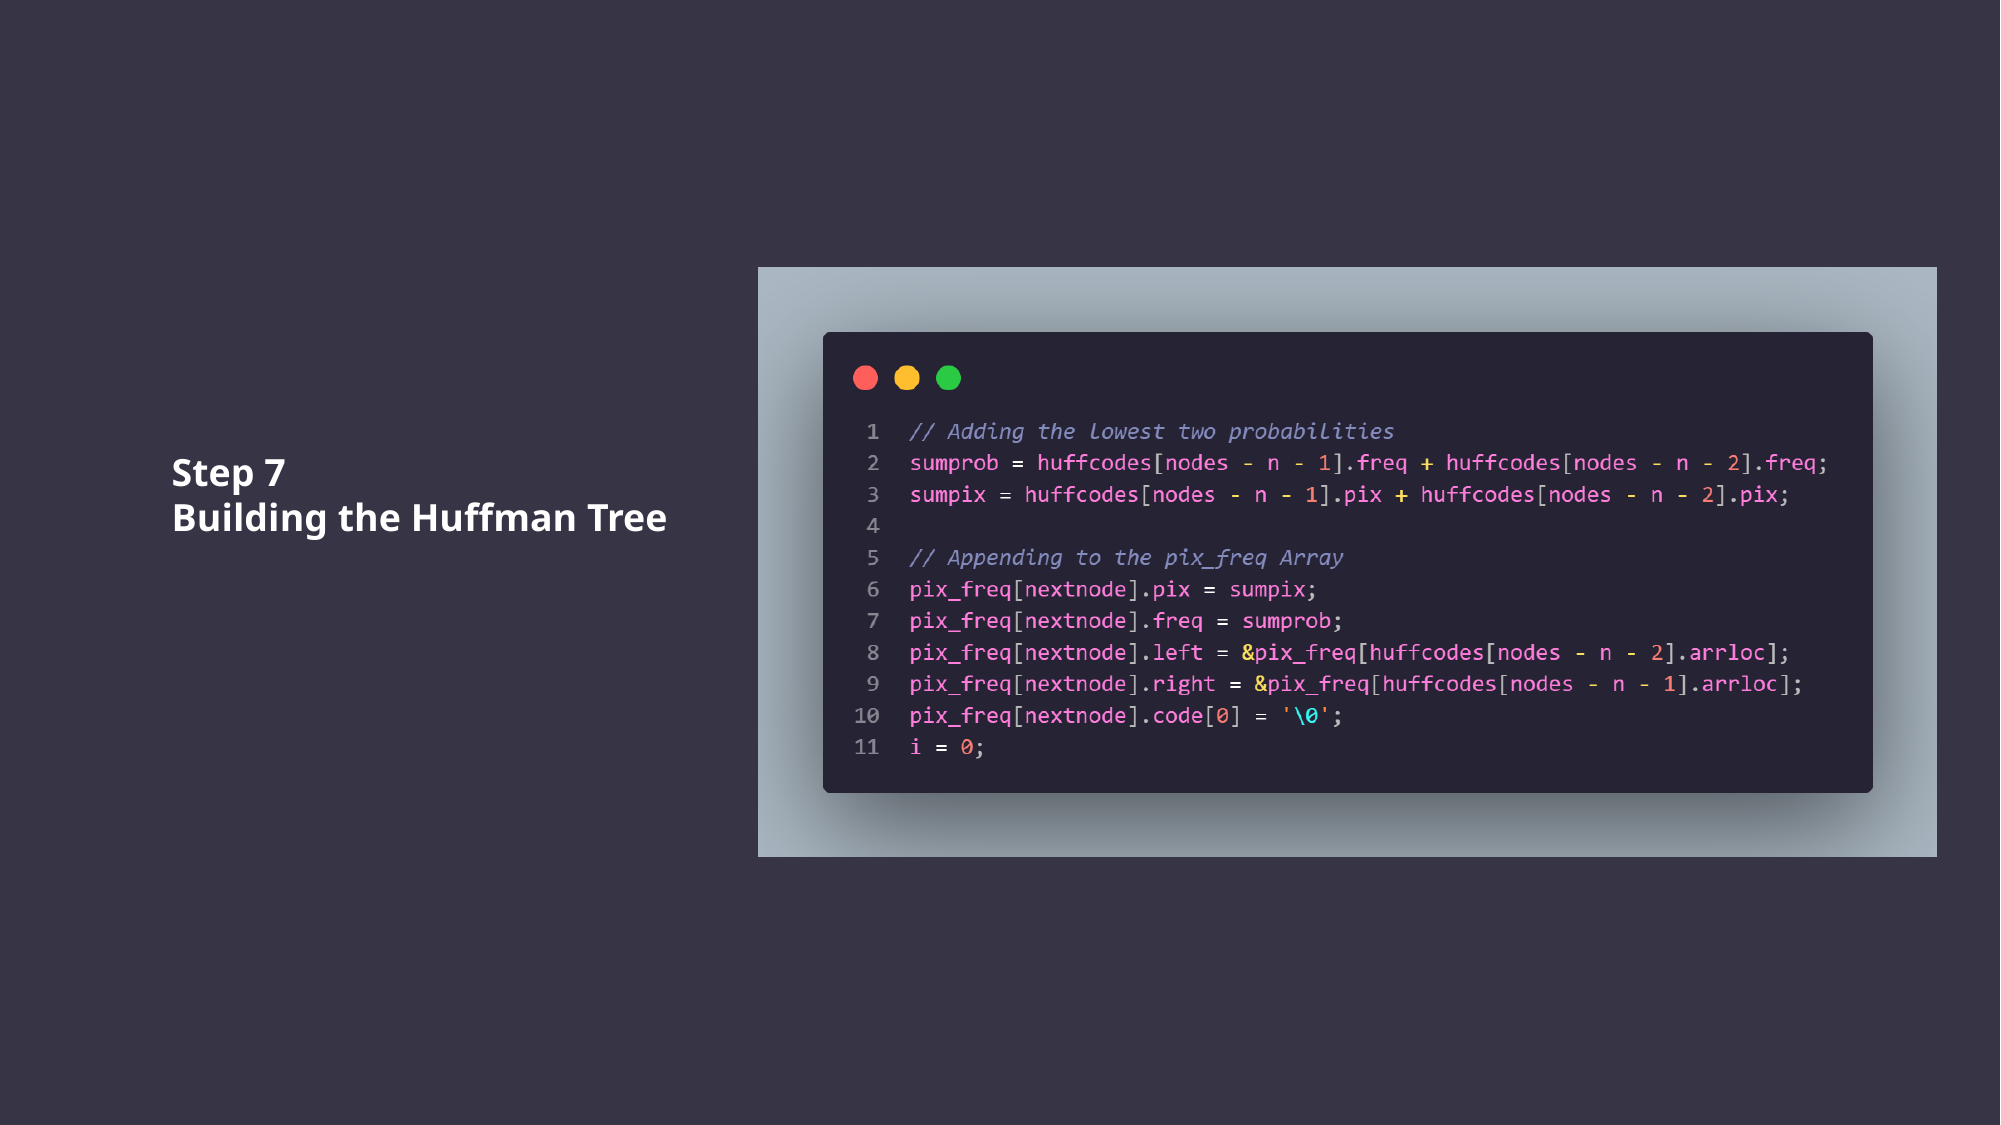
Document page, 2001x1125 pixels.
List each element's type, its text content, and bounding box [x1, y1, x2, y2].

picture [758, 267, 1937, 858]
text_box Step 7 Building the Huffman Tree [156, 441, 758, 547]
